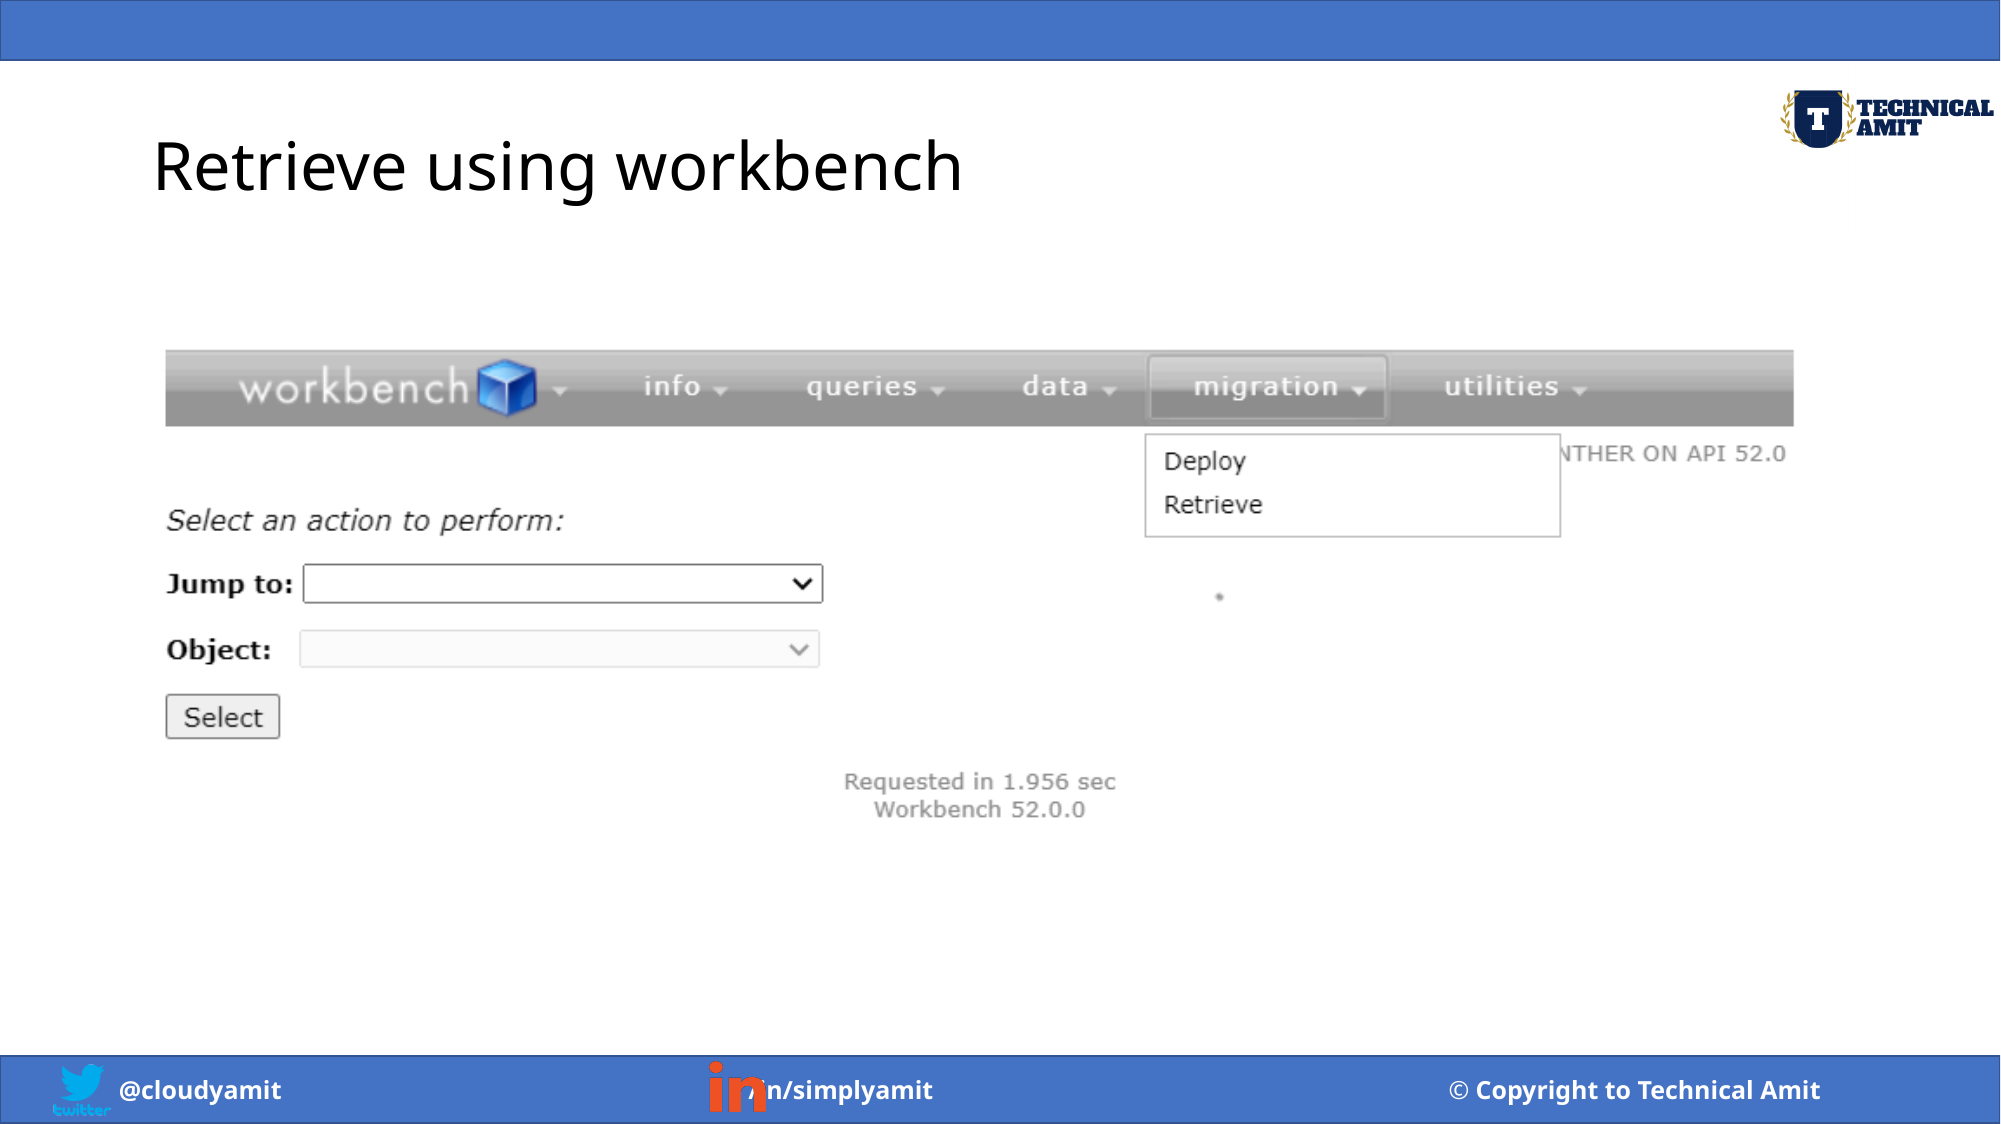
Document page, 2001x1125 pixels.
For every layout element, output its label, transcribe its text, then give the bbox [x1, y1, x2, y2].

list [100, 333, 1900, 894]
picture [1863, 61, 1997, 234]
picture [709, 1061, 766, 1112]
picture [47, 1061, 117, 1118]
title Retrieve using workbench [137, 59, 1863, 278]
